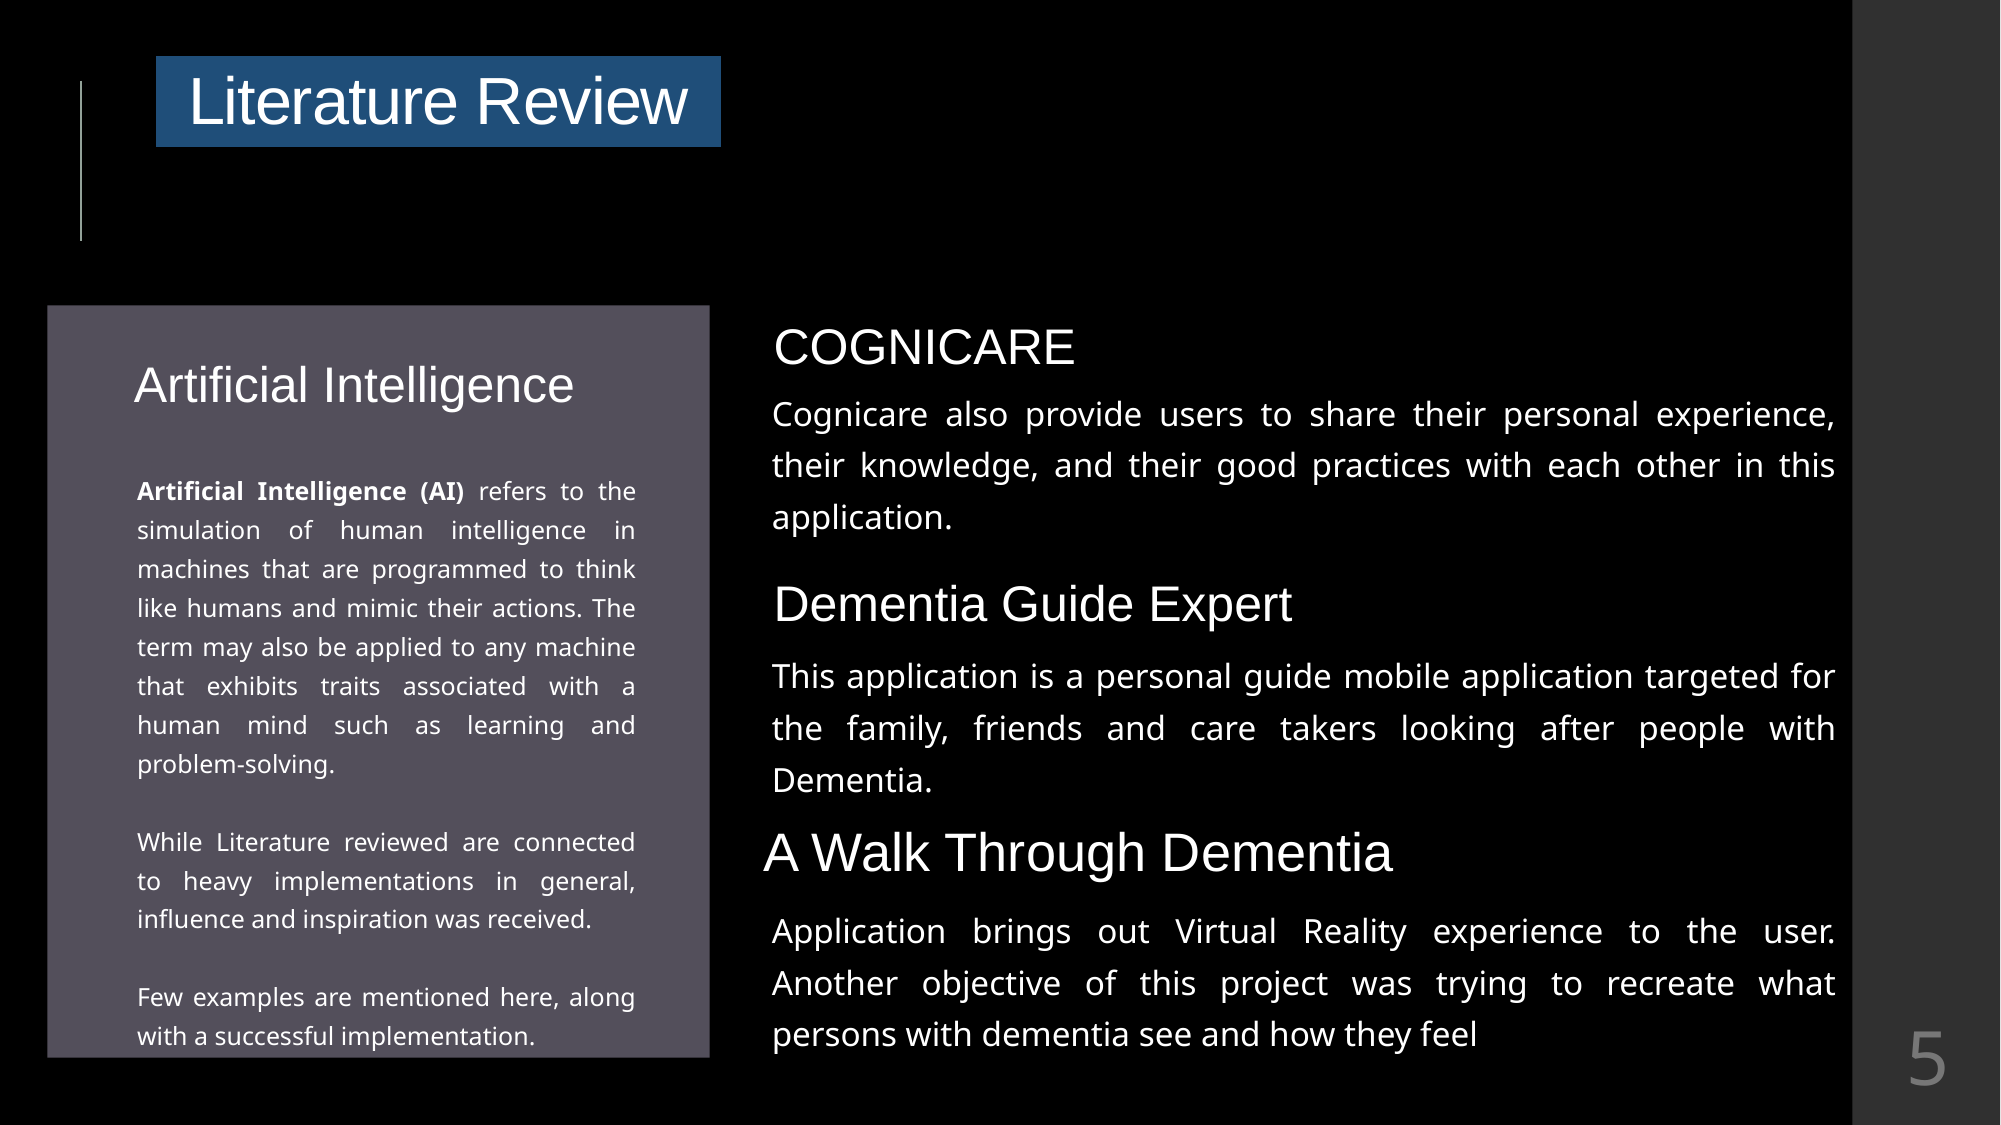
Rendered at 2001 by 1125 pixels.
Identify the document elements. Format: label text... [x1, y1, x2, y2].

text_box [46, 304, 711, 1059]
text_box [751, 307, 1853, 489]
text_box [105, 345, 652, 1047]
title Literature Review [156, 56, 721, 147]
slide_number 5 [1852, 1012, 2000, 1110]
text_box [728, 809, 1853, 1058]
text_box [728, 563, 1853, 751]
